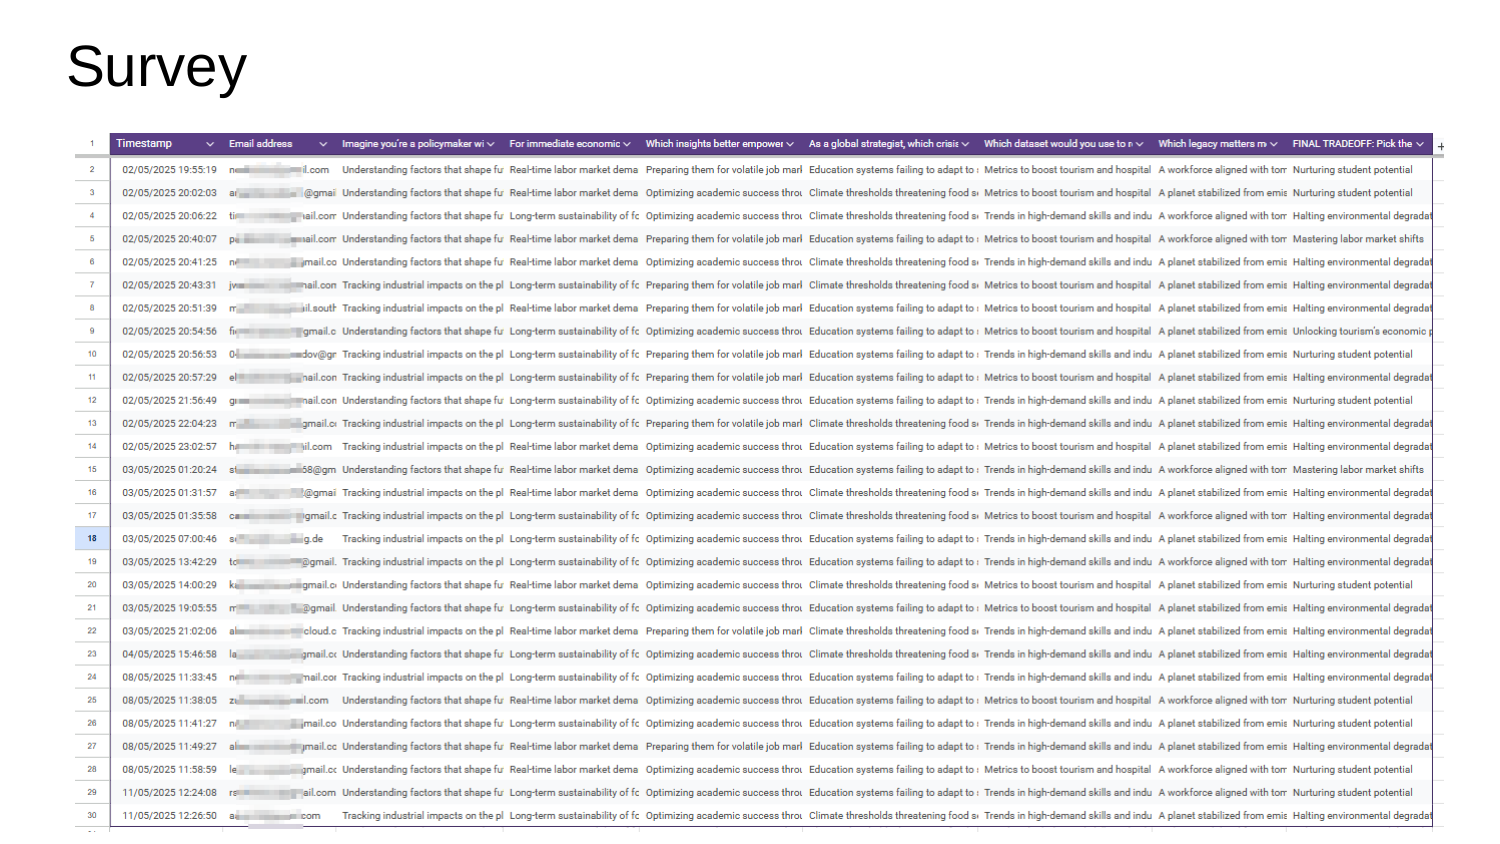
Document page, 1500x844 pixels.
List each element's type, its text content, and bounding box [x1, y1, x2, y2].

picture [74, 132, 1445, 832]
title Survey [51, 0, 1449, 114]
